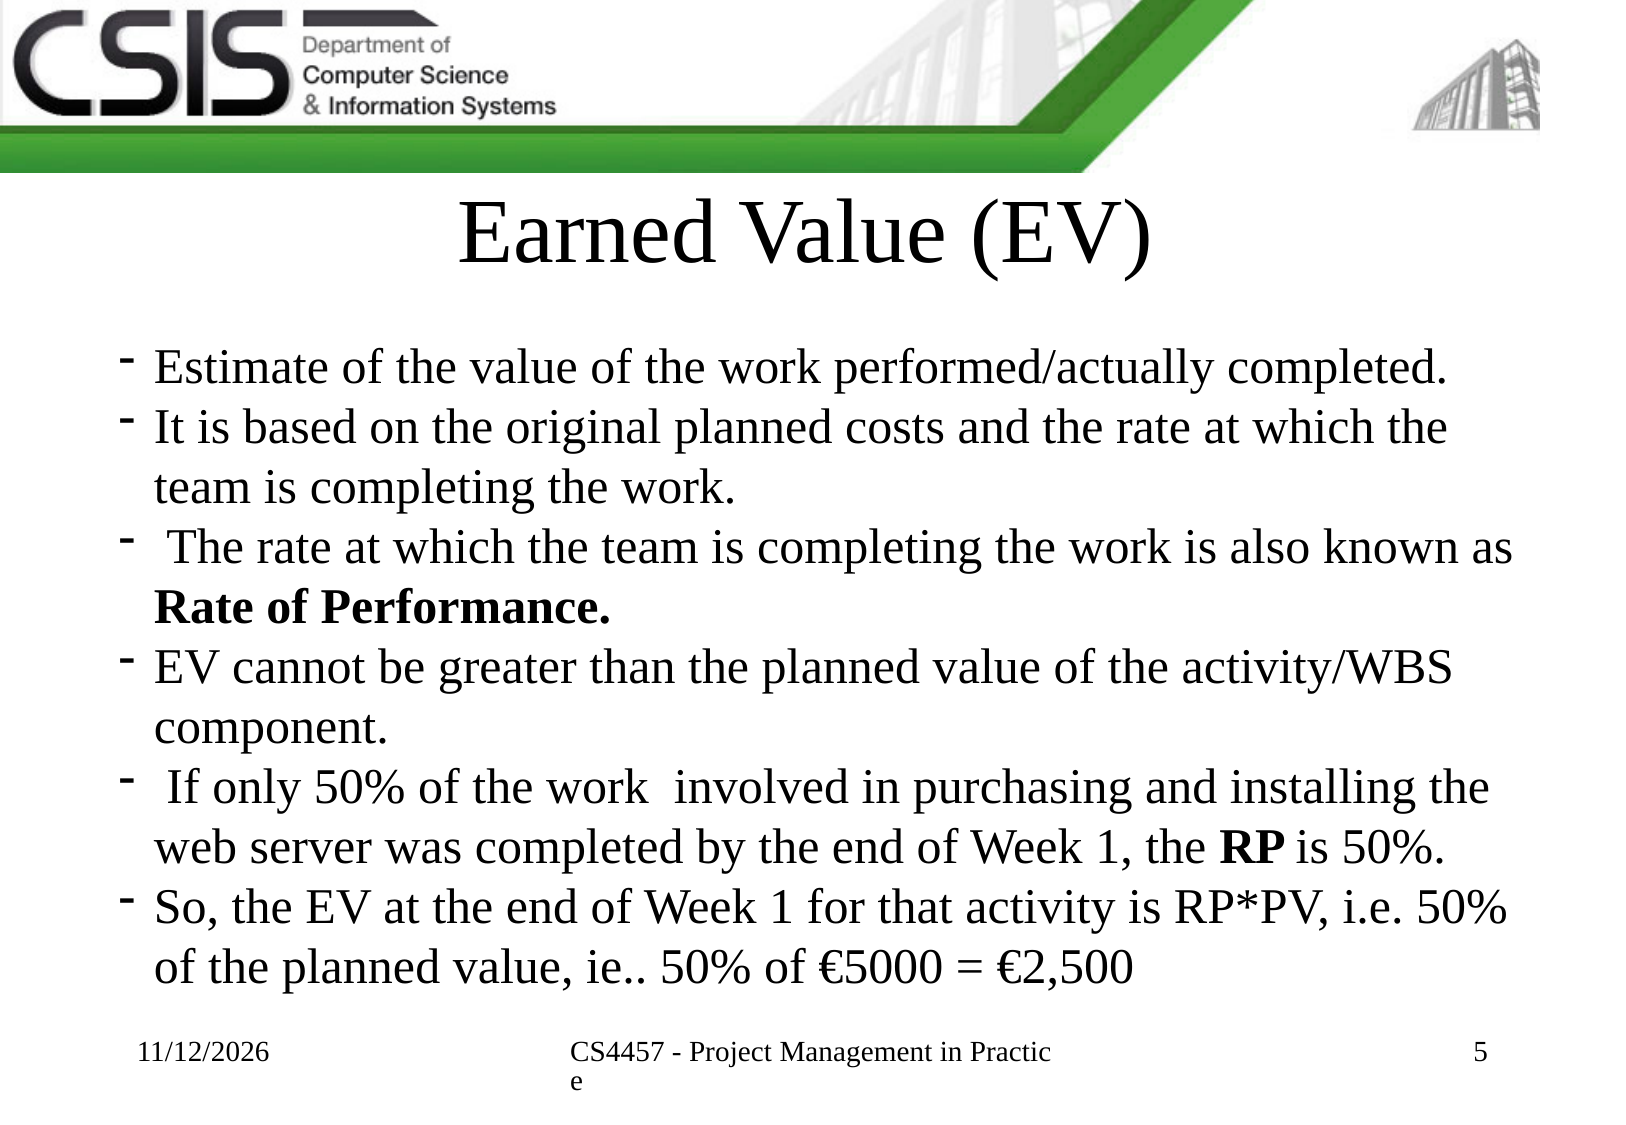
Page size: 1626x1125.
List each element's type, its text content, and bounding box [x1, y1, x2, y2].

text_box Estimate of the value of the work performed/actually completed. It is based on the original planned costs and the rate at which the team is completing the work. The rate at which the team is completing the work is also known as Rate of Performance. EV cannot be greater than the planned value of the activity/WBS component. If only 50% of the work involved in purchasing and installing the web server was completed by the end of Week 1, the RP is 50%. So, the EV at the end of Week 1 for that activity is RP*PV, i.e. 50% of the planned value, ie.. 50% of €5000 = €2,500 [103, 326, 1545, 1001]
footer CS4457 - Project Management in Practice [554, 1024, 1071, 1101]
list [0, 0, 1540, 173]
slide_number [121, 1024, 461, 1101]
slide_number 4 [1164, 1024, 1504, 1101]
title Earned Value (EV) [115, 181, 1498, 280]
